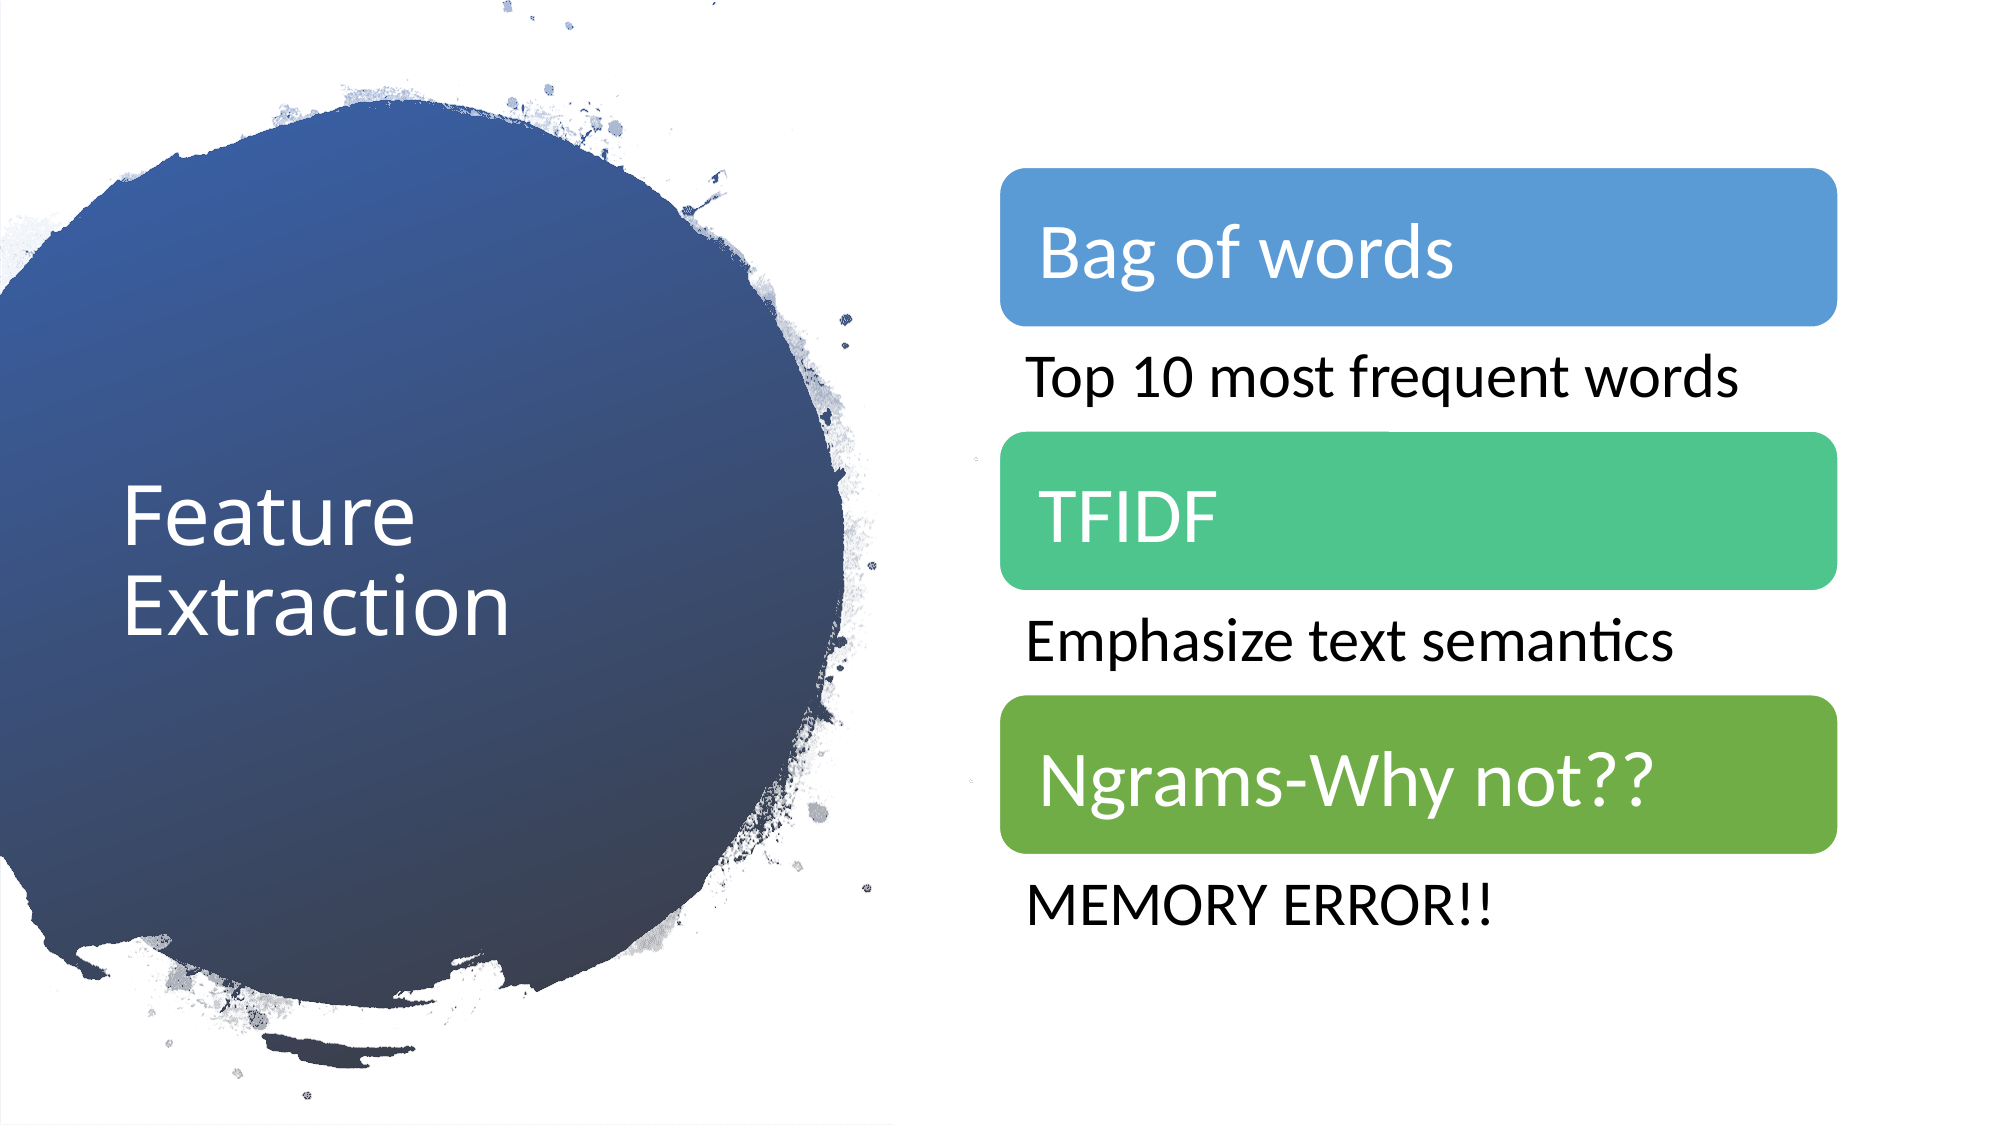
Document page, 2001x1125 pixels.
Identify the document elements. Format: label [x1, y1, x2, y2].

picture [0, 0, 2000, 1125]
list [999, 156, 1839, 969]
